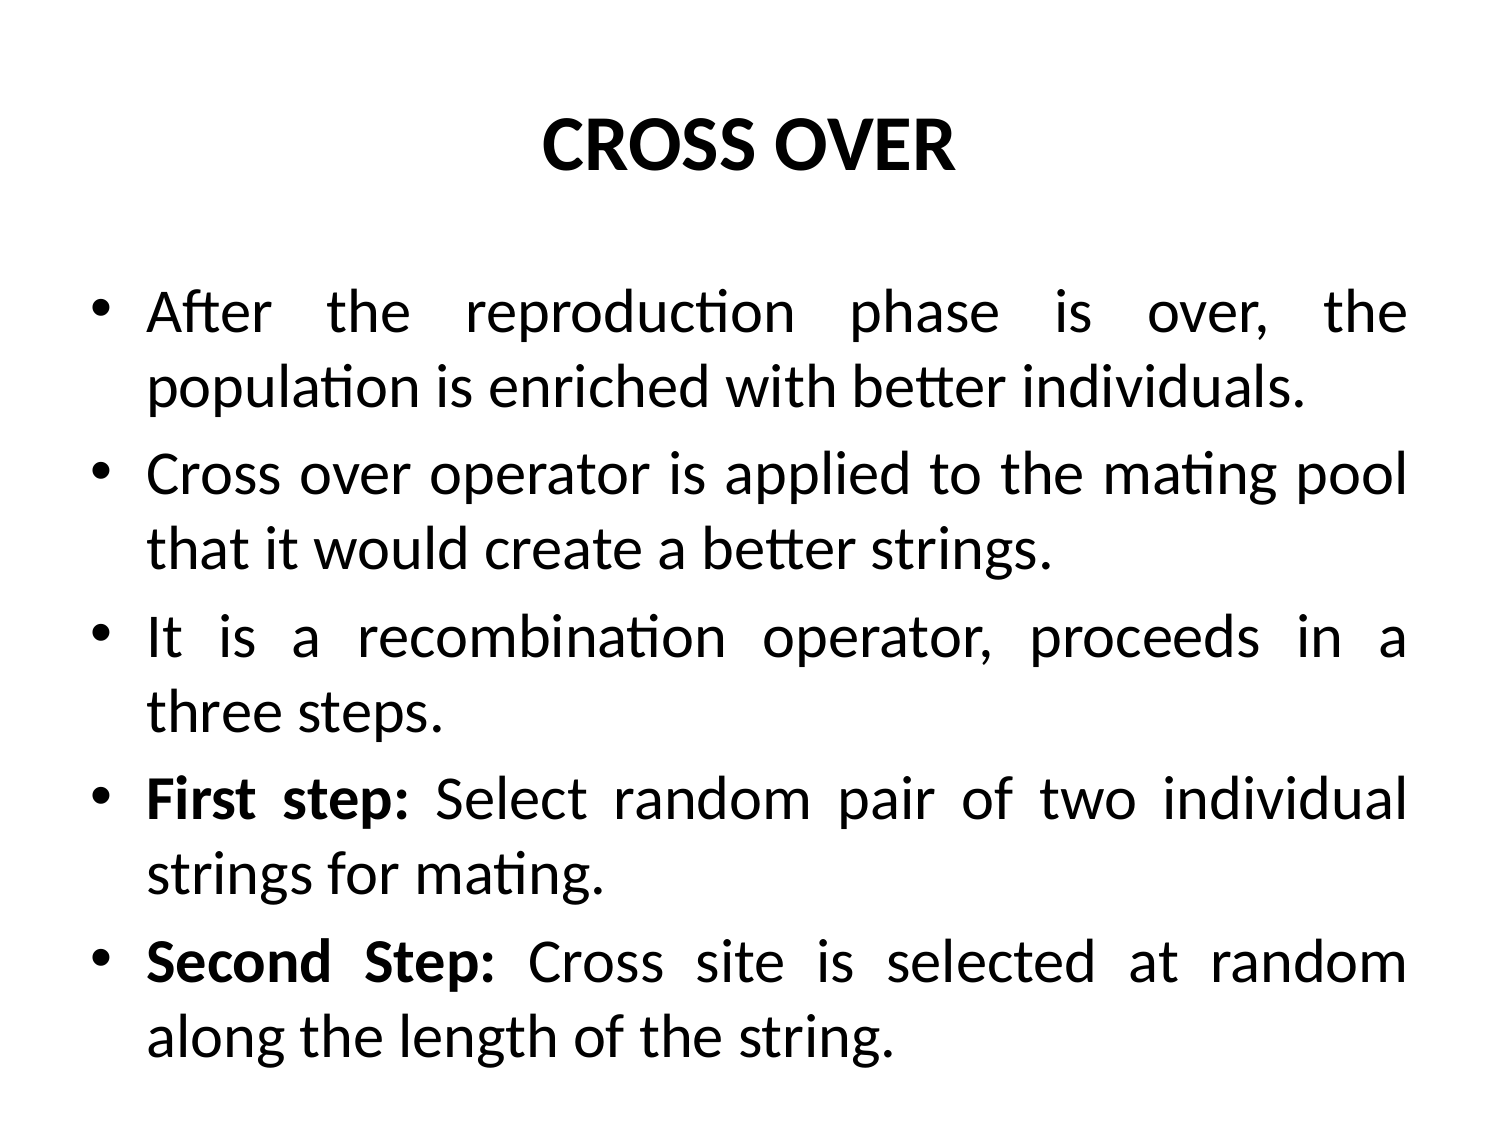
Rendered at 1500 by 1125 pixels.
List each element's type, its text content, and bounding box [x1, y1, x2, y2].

title CROSS OVER [75, 45, 1425, 233]
list After the reproduction phase is over, the population is enriched with better individuals. Cross over operator is applied to the mating pool that it would create a better strings. It is a recombination operator, proceeds in a three steps. First step: Select random pair of two individual strings for mating. Second Step: Cross site is selected at random along the length of the string. [75, 262, 1425, 1125]
